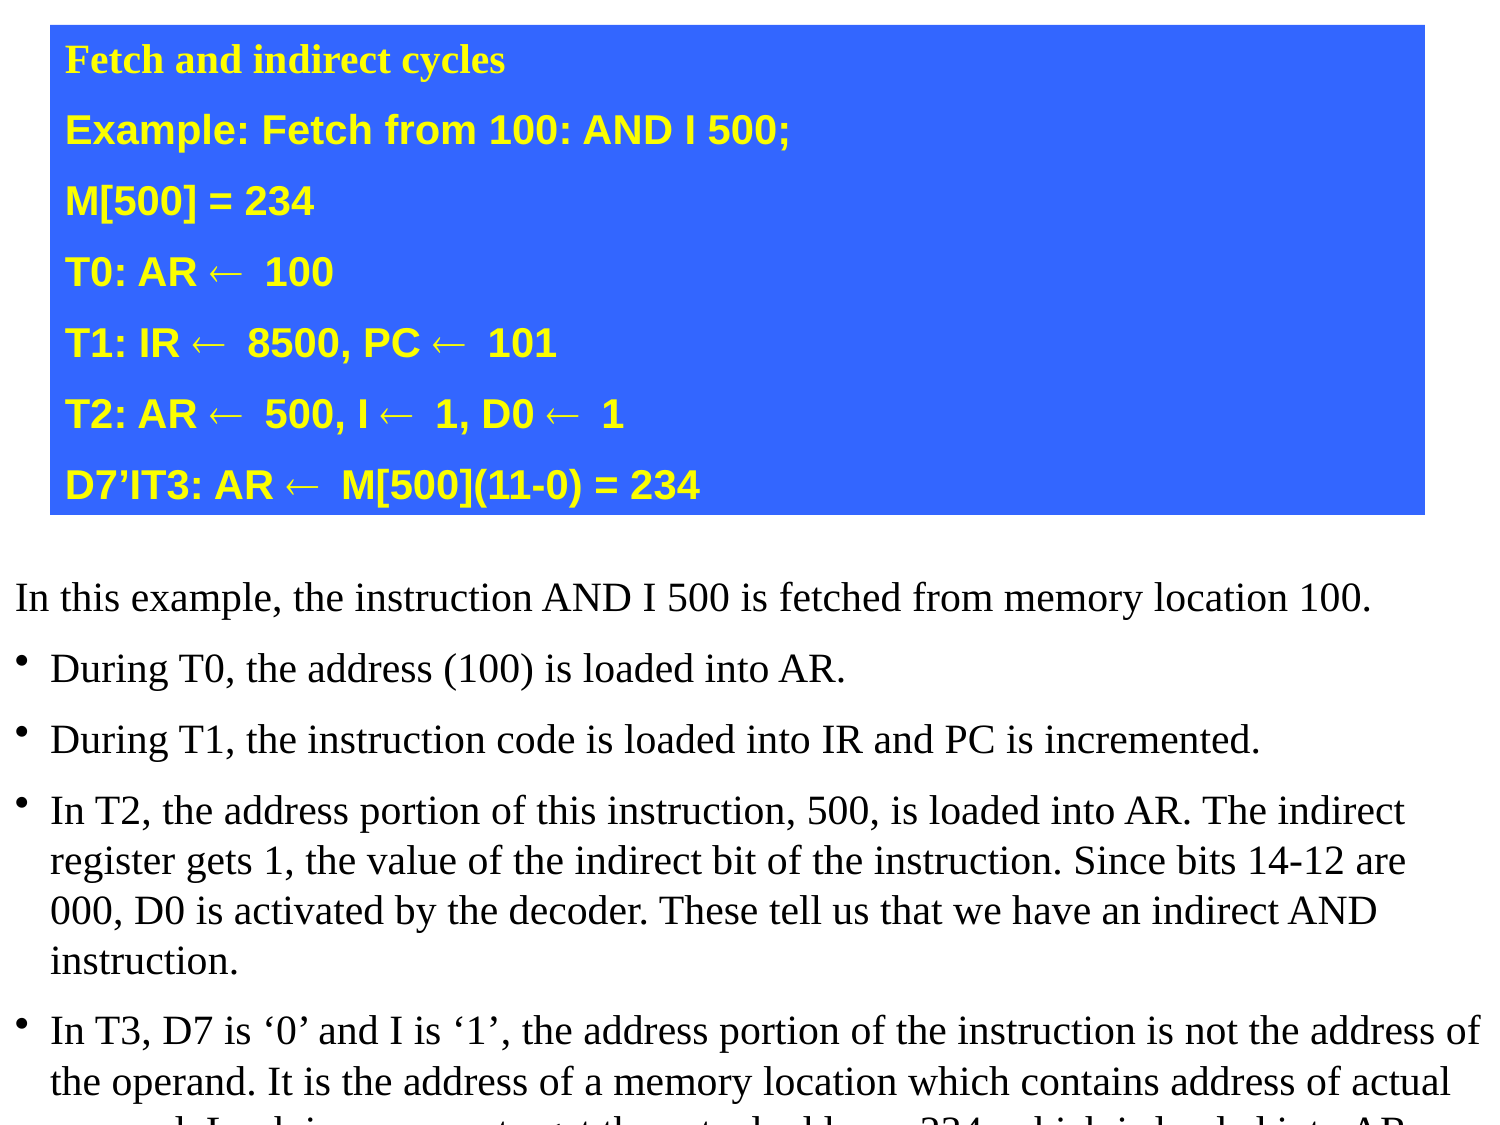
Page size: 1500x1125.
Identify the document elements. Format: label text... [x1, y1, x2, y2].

text_box In this example, the instruction AND I 500 is fetched from memory location 100. During T0, the address (100) is loaded into AR. During T1, the instruction code is loaded into IR and PC is incremented. In T2, the address portion of this instruction, 500, is loaded into AR. The indirect register gets 1, the value of the indirect bit of the instruction. Since bits 14-12 are 000, D0 is activated by the decoder. These tell us that we have an indirect AND instruction. In T3, D7 is ‘0’ and I is ‘1’, the address portion of the instruction is not the address of the operand. It is the address of a memory location which contains address of actual operand. Look in memory to get the actual address, 234, which is loaded into AR. [0, 562, 1500, 1125]
text_box Fetch and indirect cycles Example: Fetch from 100: AND I 500; M[500] = 234 T0: AR ¬ 100 T1: IR ¬ 8500, PC ¬ 101 T2: AR ¬ 500, I ¬ 1, D0 ¬ 1 D7’IT3: AR ¬ M[500](11-0) = 234 [50, 24, 1425, 515]
